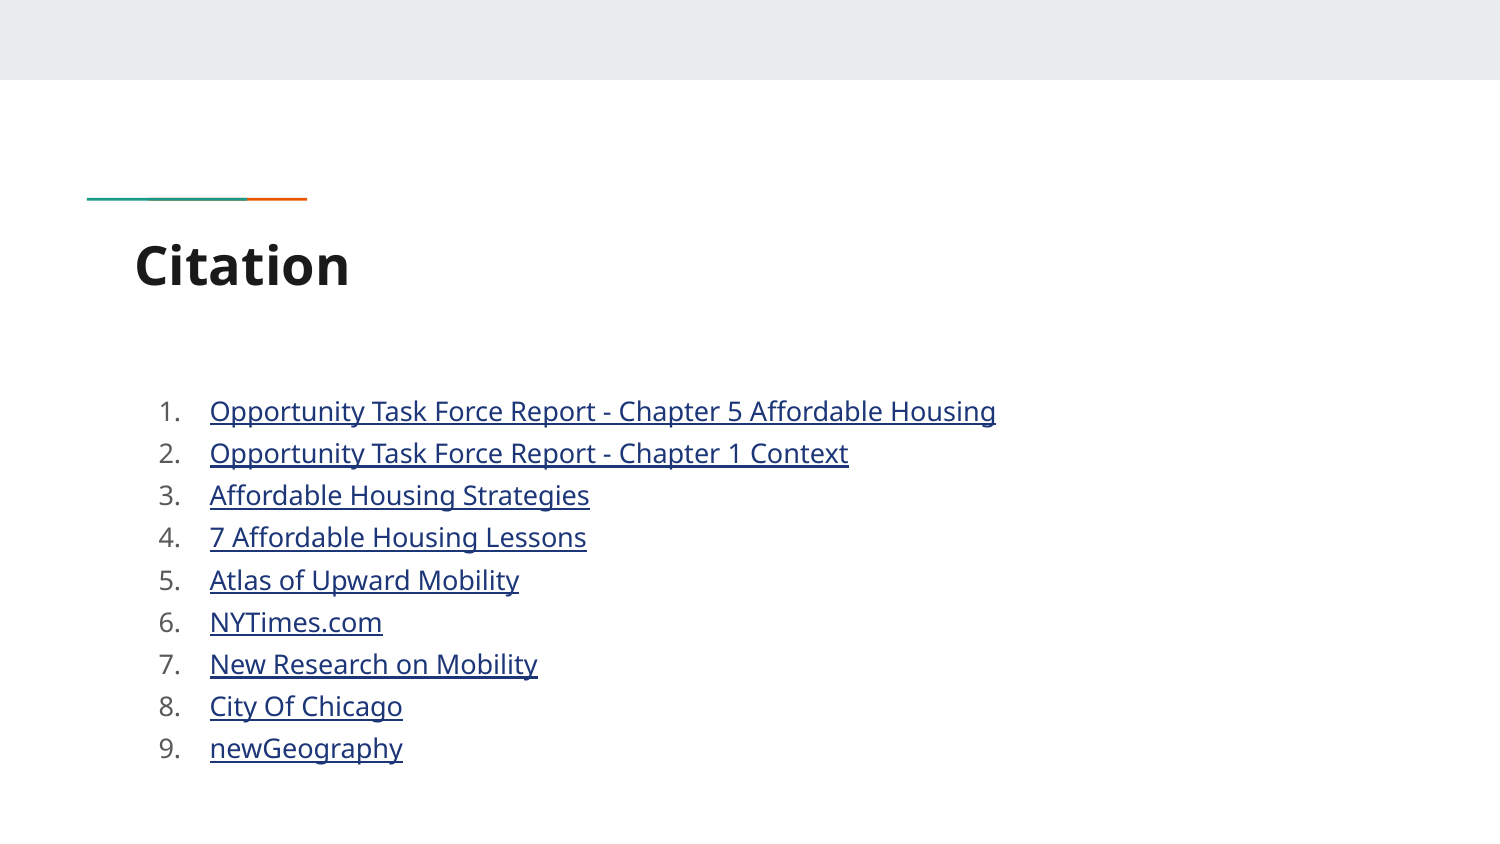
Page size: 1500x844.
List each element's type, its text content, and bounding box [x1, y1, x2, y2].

list Opportunity Task Force Report - Chapter 5 Affordable Housing Opportunity Task Force Report - Chapter 1 Context Affordable Housing Strategies 7 Affordable Housing Lessons Atlas of Upward Mobility NYTimes.com New Research on Mobility City Of Chicago newGeography [119, 341, 1381, 712]
title Citation [119, 216, 1381, 305]
